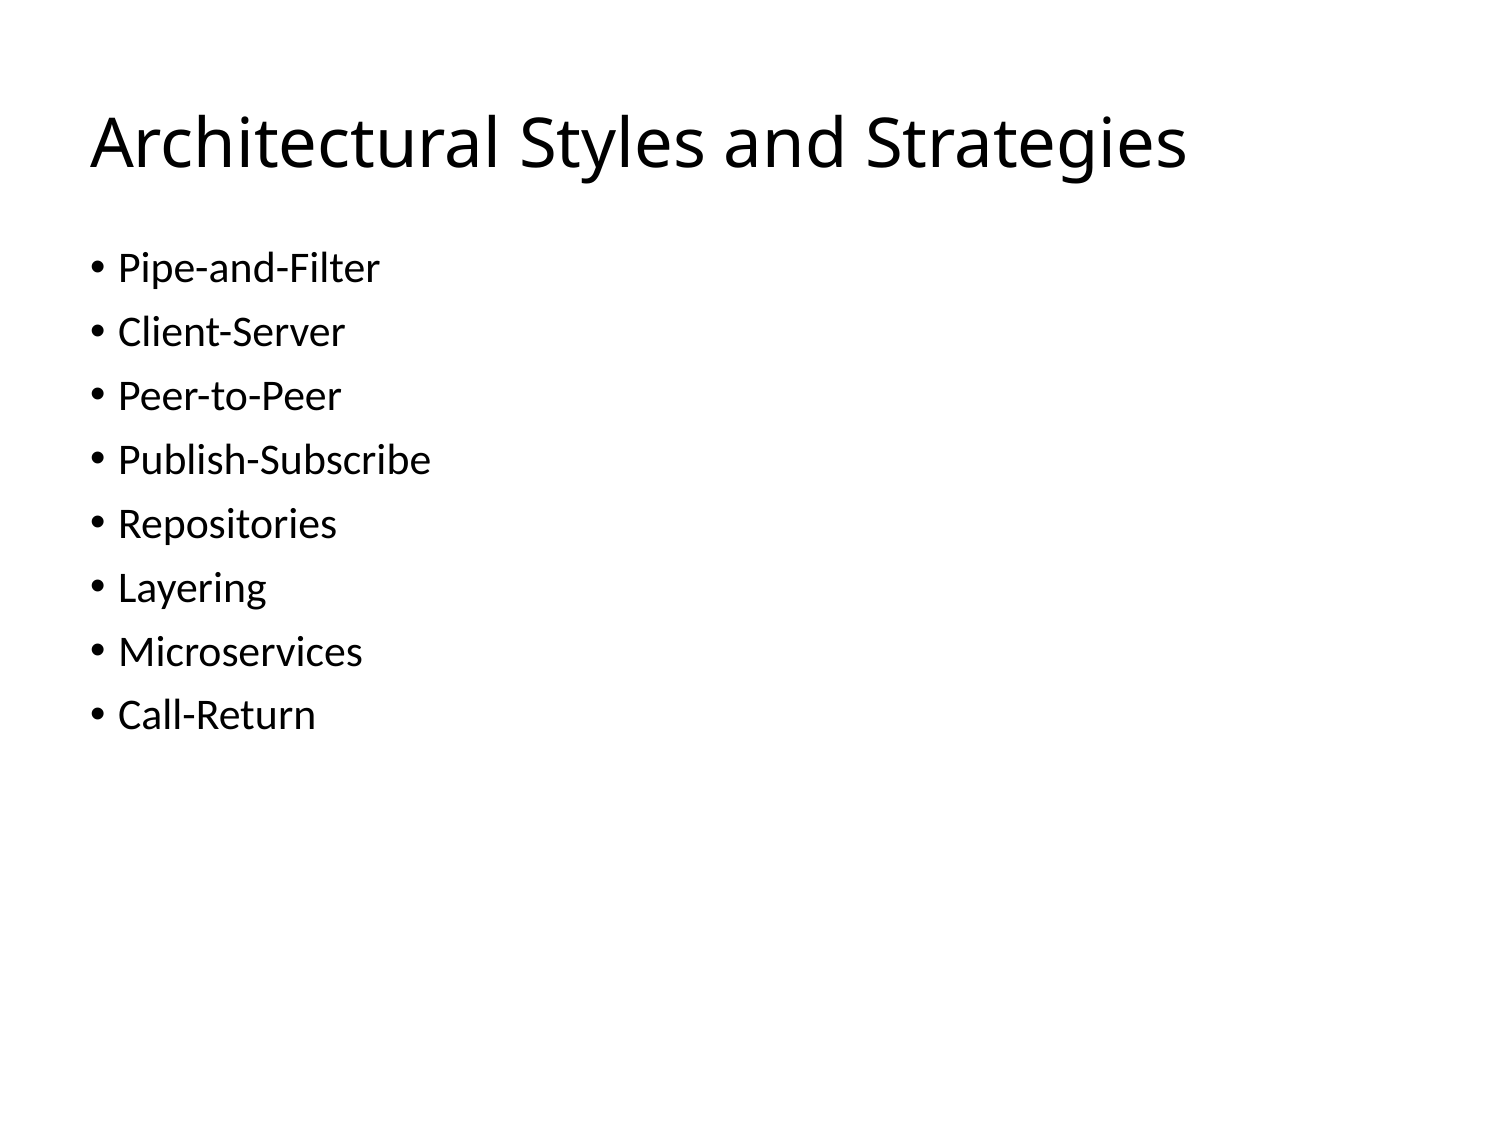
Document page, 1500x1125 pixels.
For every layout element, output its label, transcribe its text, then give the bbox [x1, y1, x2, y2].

title Architectural Styles and Strategies [75, 52, 1423, 237]
list Pipe-and-Filter Client-Server Peer-to-Peer Publish-Subscribe Repositories Layering Microservices Call-Return [75, 237, 1423, 1003]
